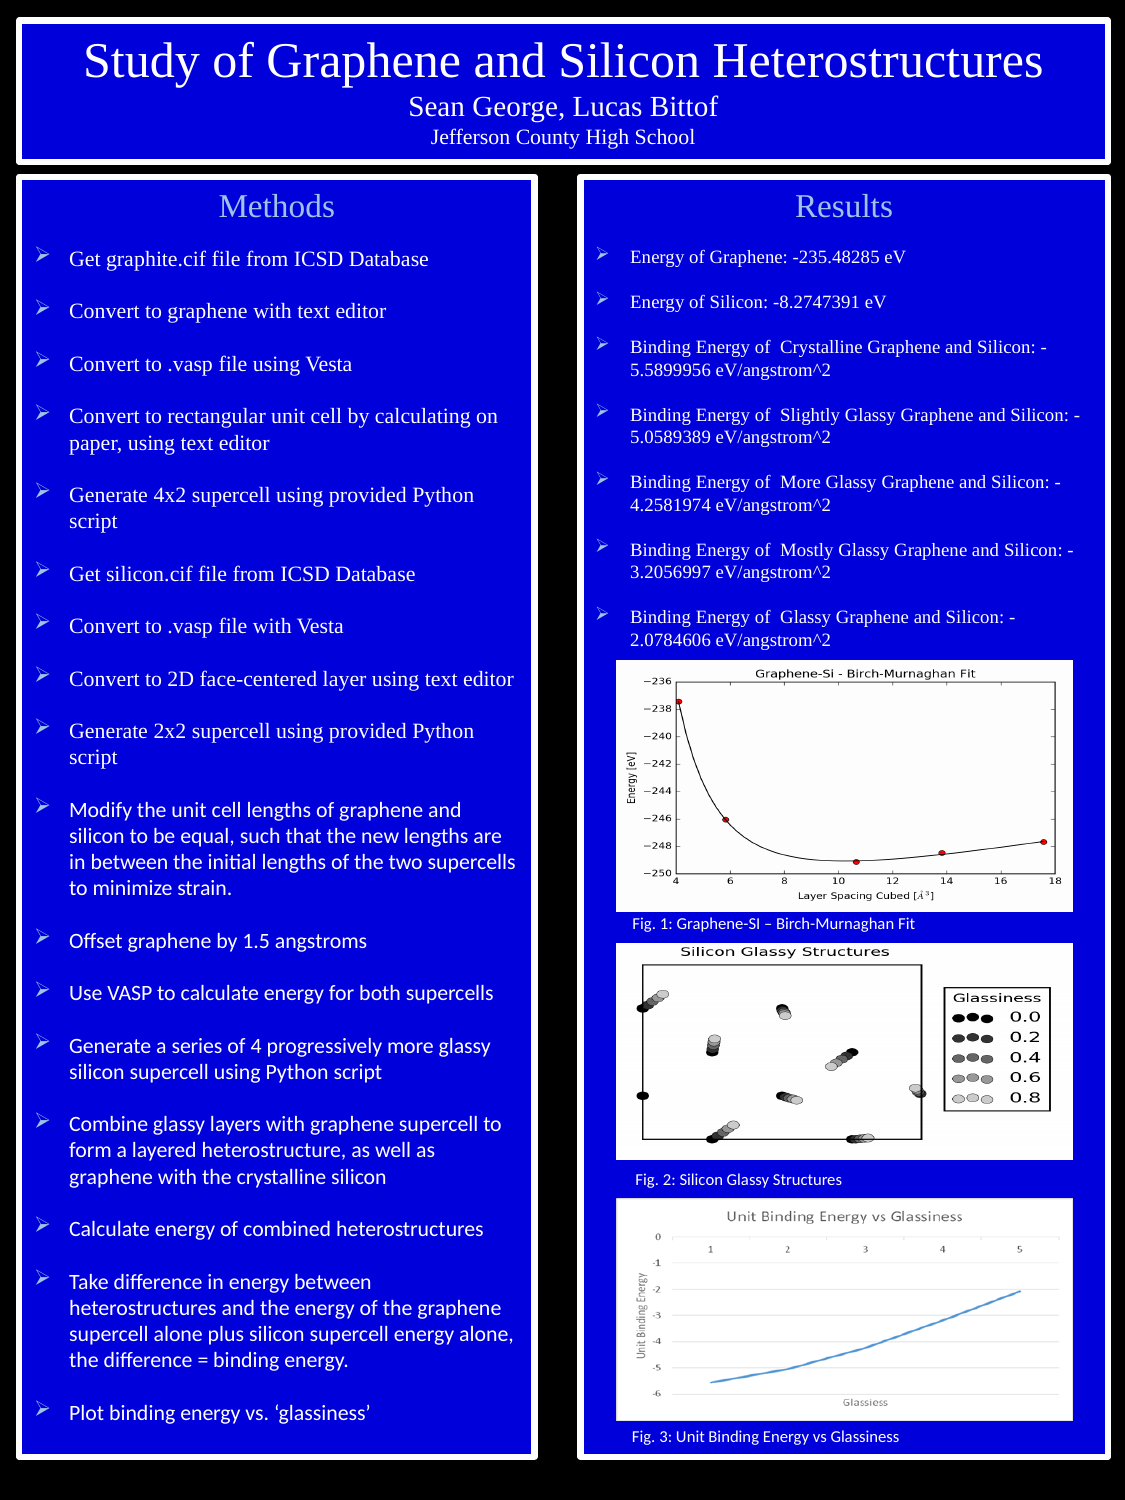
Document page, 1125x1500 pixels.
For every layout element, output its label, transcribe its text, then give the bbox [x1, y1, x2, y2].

text_box Fig. 1: Graphene-SI – Birch-Murnaghan Fit [617, 912, 931, 941]
text_box Methods Get graphite.cif file from ICSD Database Convert to graphene with text editor Convert to .vasp file using Vesta Convert to rectangular unit cell by calculating on paper, using text editor Generate 4x2 supercell using provided Python script Get silicon.cif file from ICSD Database Convert to .vasp file with Vesta Convert to 2D face-centered layer using text editor Generate 2x2 supercell using provided Python script Modify the unit cell lengths of graphene and silicon to be equal, such that the new lengths are in between the initial lengths of the two supercells to minimize strain. Offset graphene by 1.5 angstroms Use VASP to calculate energy for both supercells Generate a series of 4 progressively more glassy silicon supercell using Python script Combine glassy layers with graphene supercell to form a layered heterostructure, as well as graphene with the crystalline silicon Calculate energy of combined heterostructures Take difference in energy between heterostructures and the energy of the graphene supercell alone plus silicon supercell energy alone, the difference = binding energy. Plot binding energy vs. ‘glassiness’ [19, 176, 535, 1457]
picture [615, 943, 1073, 1160]
text_box Fig. 3: Unit Binding Energy vs Glassiness [617, 1421, 915, 1454]
picture [615, 660, 1073, 912]
text_box Fig. 2: Silicon Glassy Structures [620, 1161, 858, 1196]
picture [615, 1198, 1073, 1421]
text_box Study of Graphene and Silicon Heterostructures Sean George, Lucas Bittof Jefferson County High School [19, 20, 1108, 162]
text_box Results Energy of Graphene: -235.48285 eV Energy of Silicon: -8.2747391 eV Binding Energy of Crystalline Graphene and Silicon: -5.5899956 eV/angstrom^2 Binding Energy of Slightly Glassy Graphene and Silicon: -5.0589389 eV/angstrom^2 Binding Energy of More Glassy Graphene and Silicon: -4.2581974 eV/angstrom^2 Binding Energy of Mostly Glassy Graphene and Silicon: -3.2056997 eV/angstrom^2 Binding Energy of Glassy Graphene and Silicon: -2.0784606 eV/angstrom^2 [580, 176, 1108, 1457]
